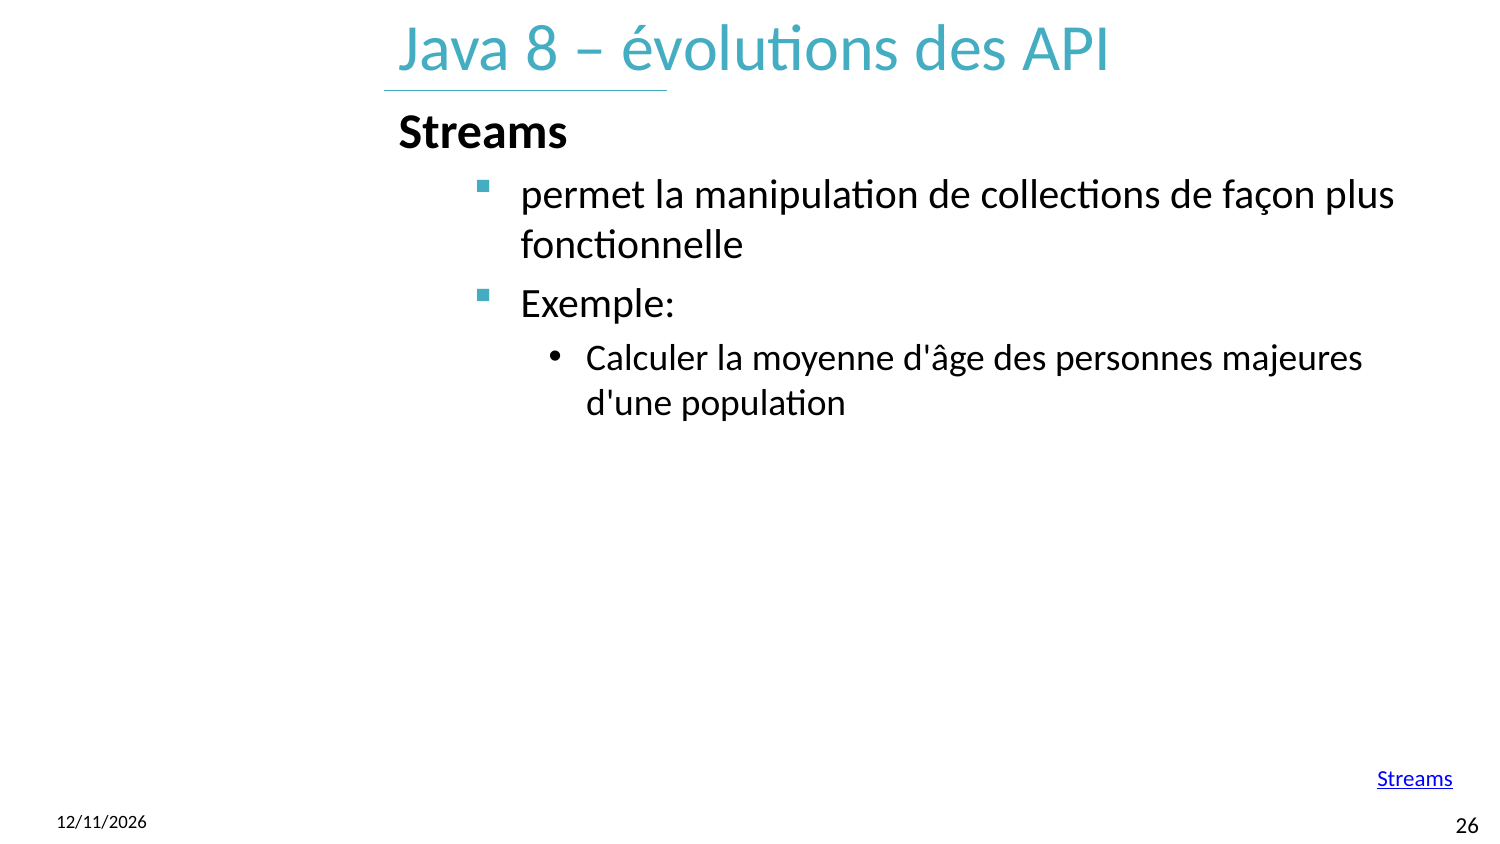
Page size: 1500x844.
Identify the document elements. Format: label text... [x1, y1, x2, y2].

title Java 8 – évolutions des API [383, 0, 1425, 91]
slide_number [41, 798, 262, 844]
text_box Streams [261, 755, 1468, 799]
list Streams permet la manipulation de collections de façon plus fonctionnelle Exemple: Calculer la moyenne d'âge des personnes majeures d'une population [383, 91, 1425, 755]
slide_number 26 [1144, 802, 1495, 844]
